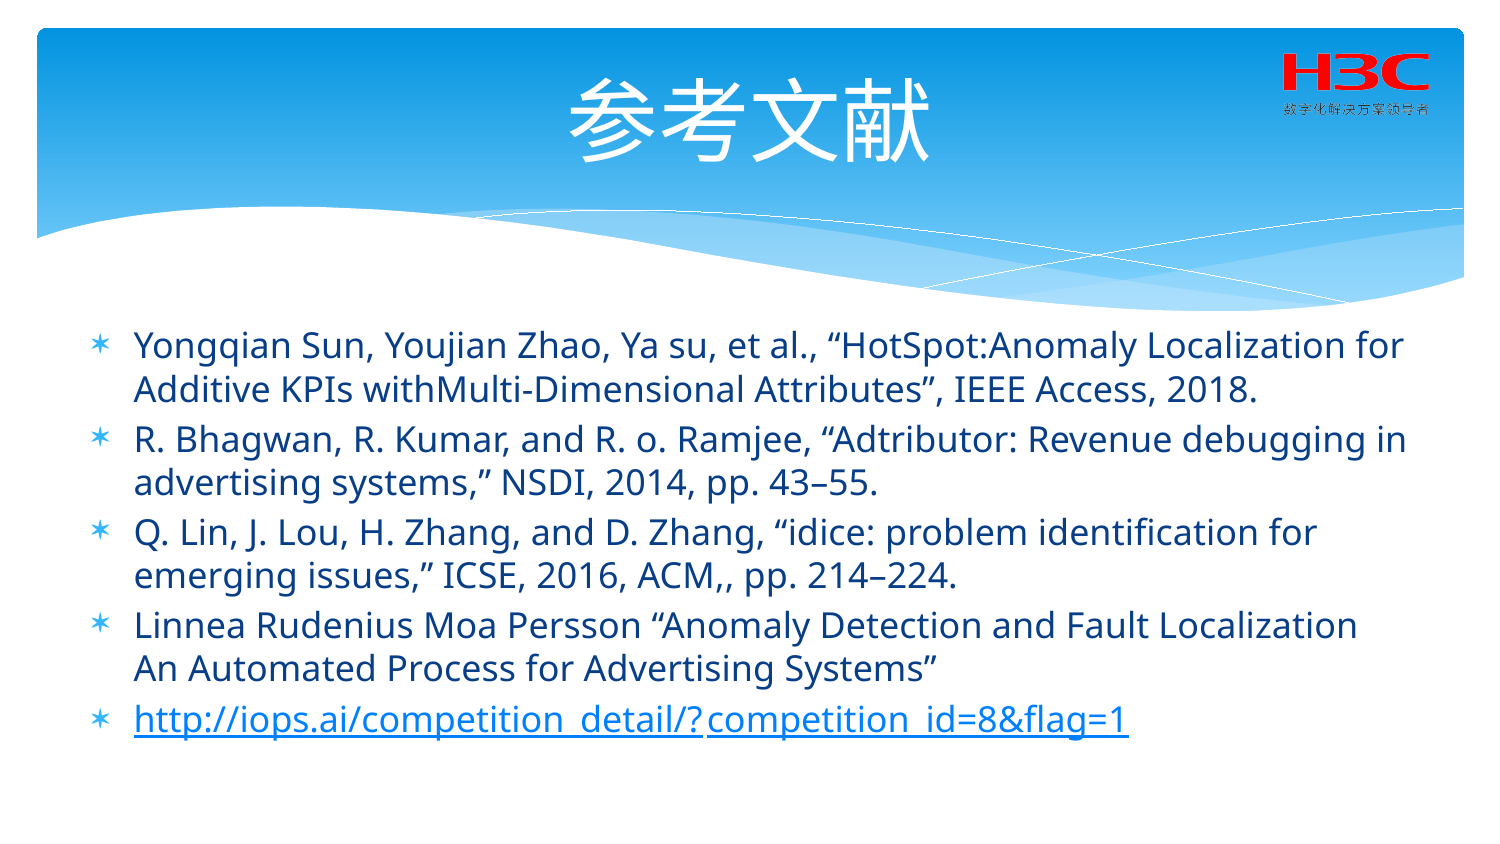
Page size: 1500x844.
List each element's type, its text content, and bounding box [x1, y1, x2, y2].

list Yongqian Sun, Youjian Zhao, Ya su, et al., “HotSpot:Anomaly Localization for Additive KPIs withMulti-Dimensional Attributes”, IEEE Access, 2018. R. Bhagwan, R. Kumar, and R. o. Ramjee, “Adtributor: Revenue debugging in advertising systems,” NSDI, 2014, pp. 43–55. Q. Lin, J. Lou, H. Zhang, and D. Zhang, “idice: problem identification for emerging issues,” ICSE, 2016, ACM,, pp. 214–224. Linnea Rudenius Moa Persson “Anomaly Detection and Fault Localization An Automated Process for Advertising Systems” http://iops.ai/competition_detail/?competition_id=8&flag=1 [76, 315, 1427, 759]
picture [1245, 31, 1466, 136]
title 参考文献 [75, 41, 1425, 196]
